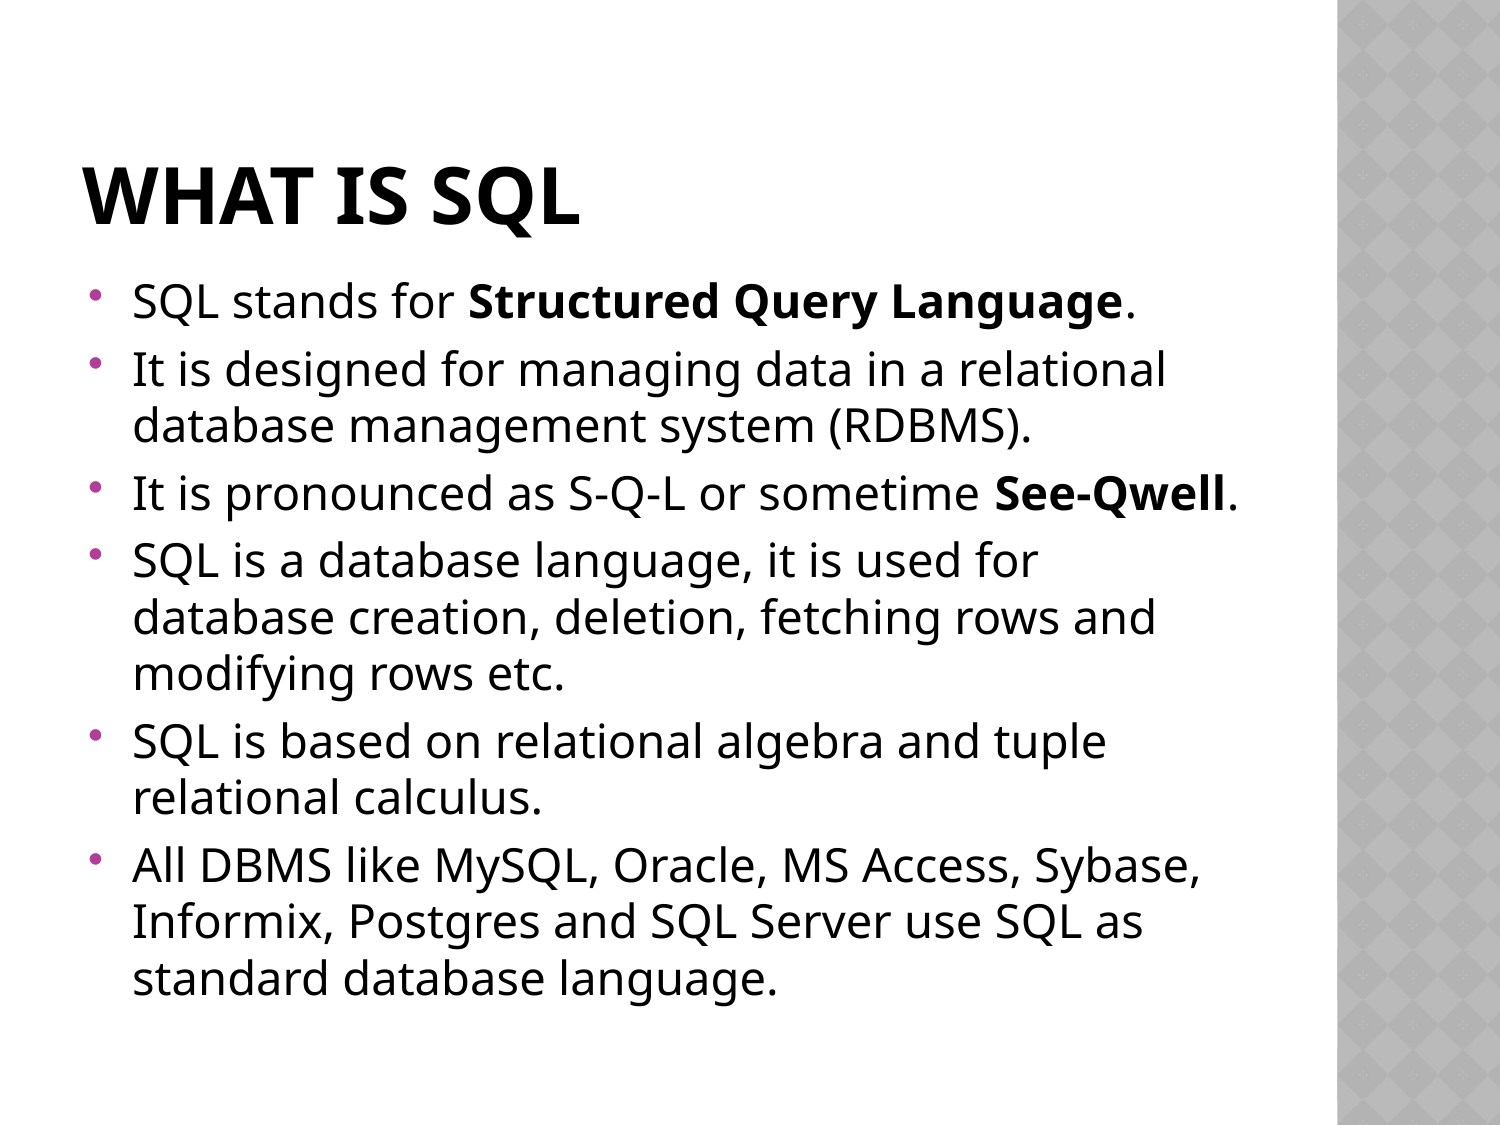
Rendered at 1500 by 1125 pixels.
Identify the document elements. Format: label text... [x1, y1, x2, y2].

title What is SQL [75, 52, 1263, 240]
list SQL stands for Structured Query Language. It is designed for managing data in a relational database management system (RDBMS). It is pronounced as S-Q-L or sometime See-Qwell. SQL is a database language, it is used for database creation, deletion, fetching rows and modifying rows etc. SQL is based on relational algebra and tuple relational calculus. All DBMS like MySQL, Oracle, MS Access, Sybase, Informix, Postgres and SQL Server use SQL as standard database language. [75, 264, 1263, 1059]
